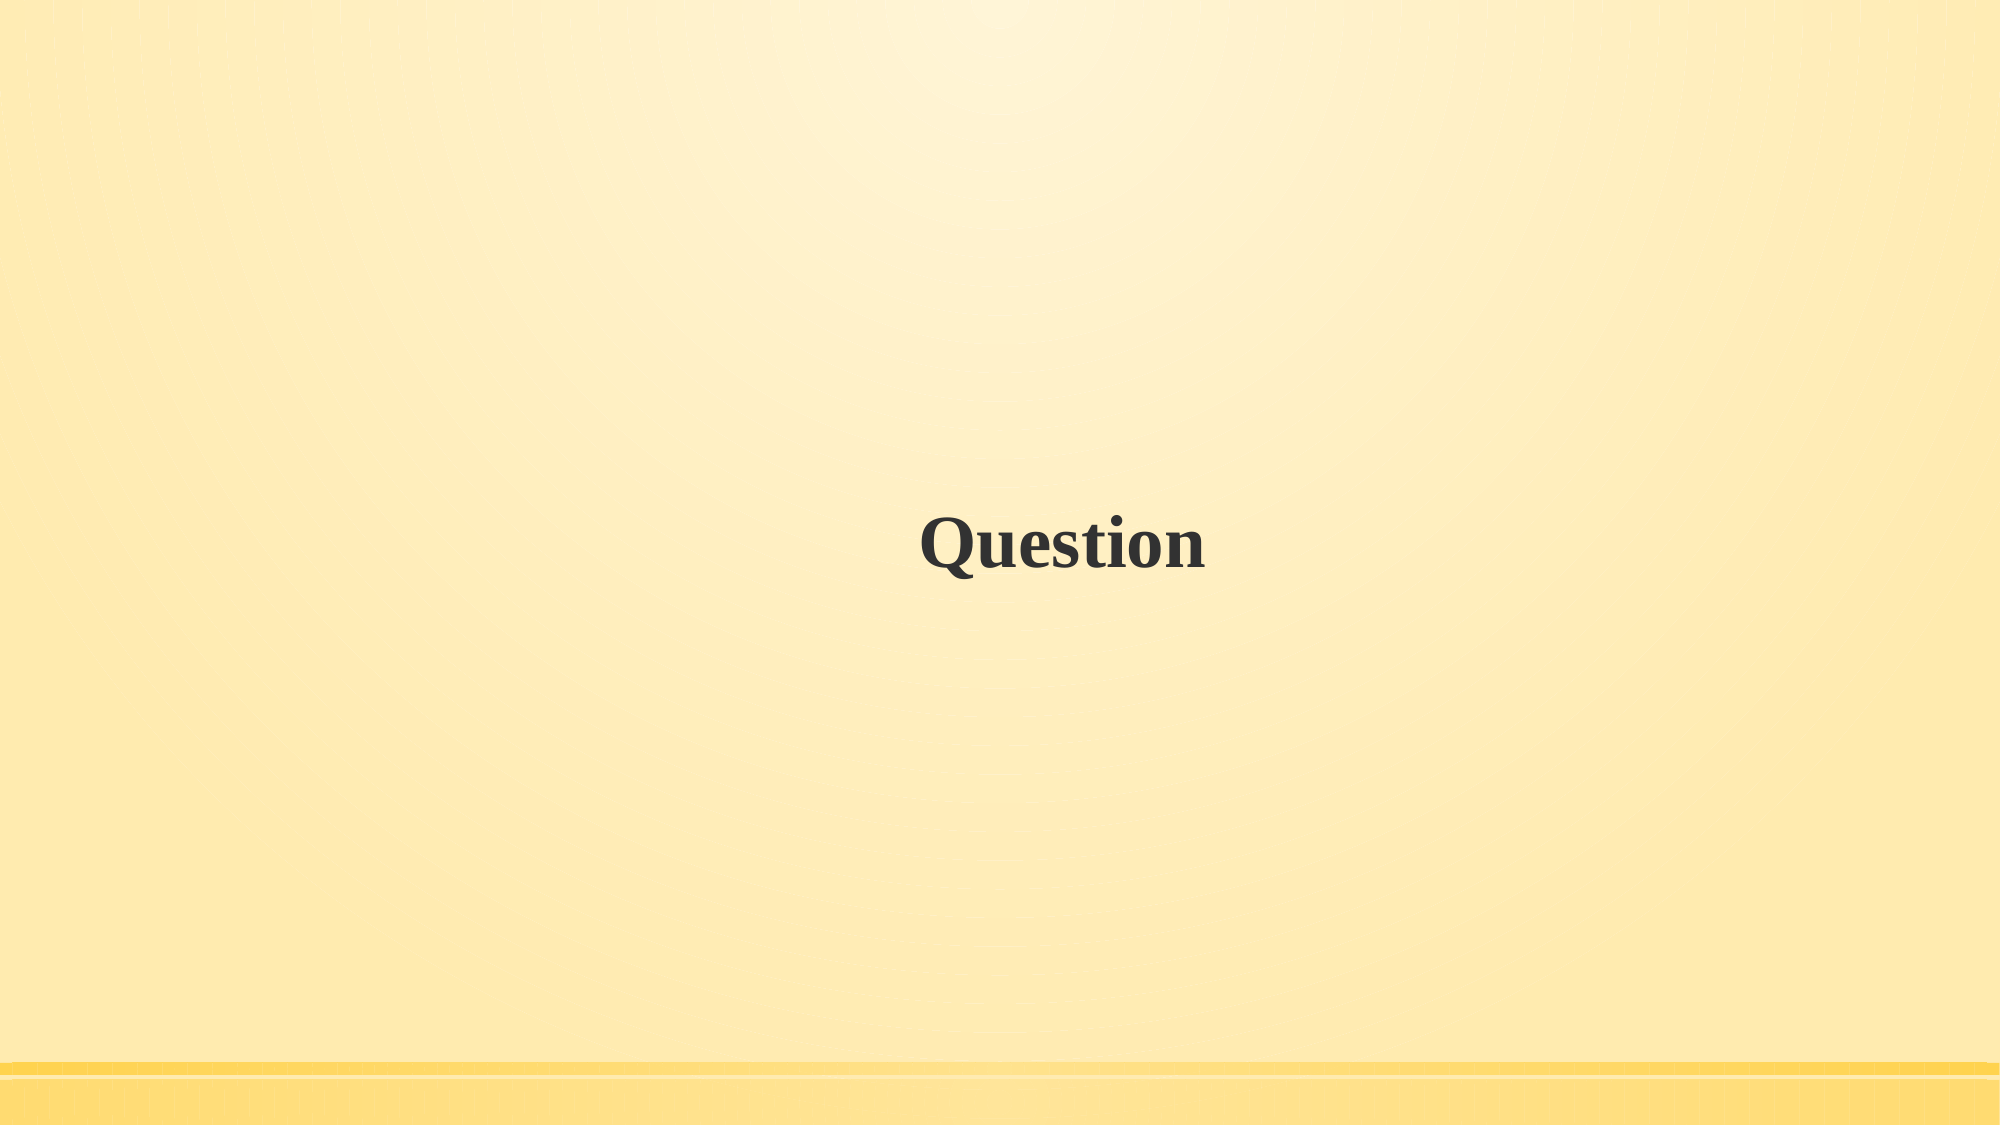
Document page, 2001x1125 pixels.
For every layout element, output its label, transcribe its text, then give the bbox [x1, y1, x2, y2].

title Question [282, 460, 1843, 592]
